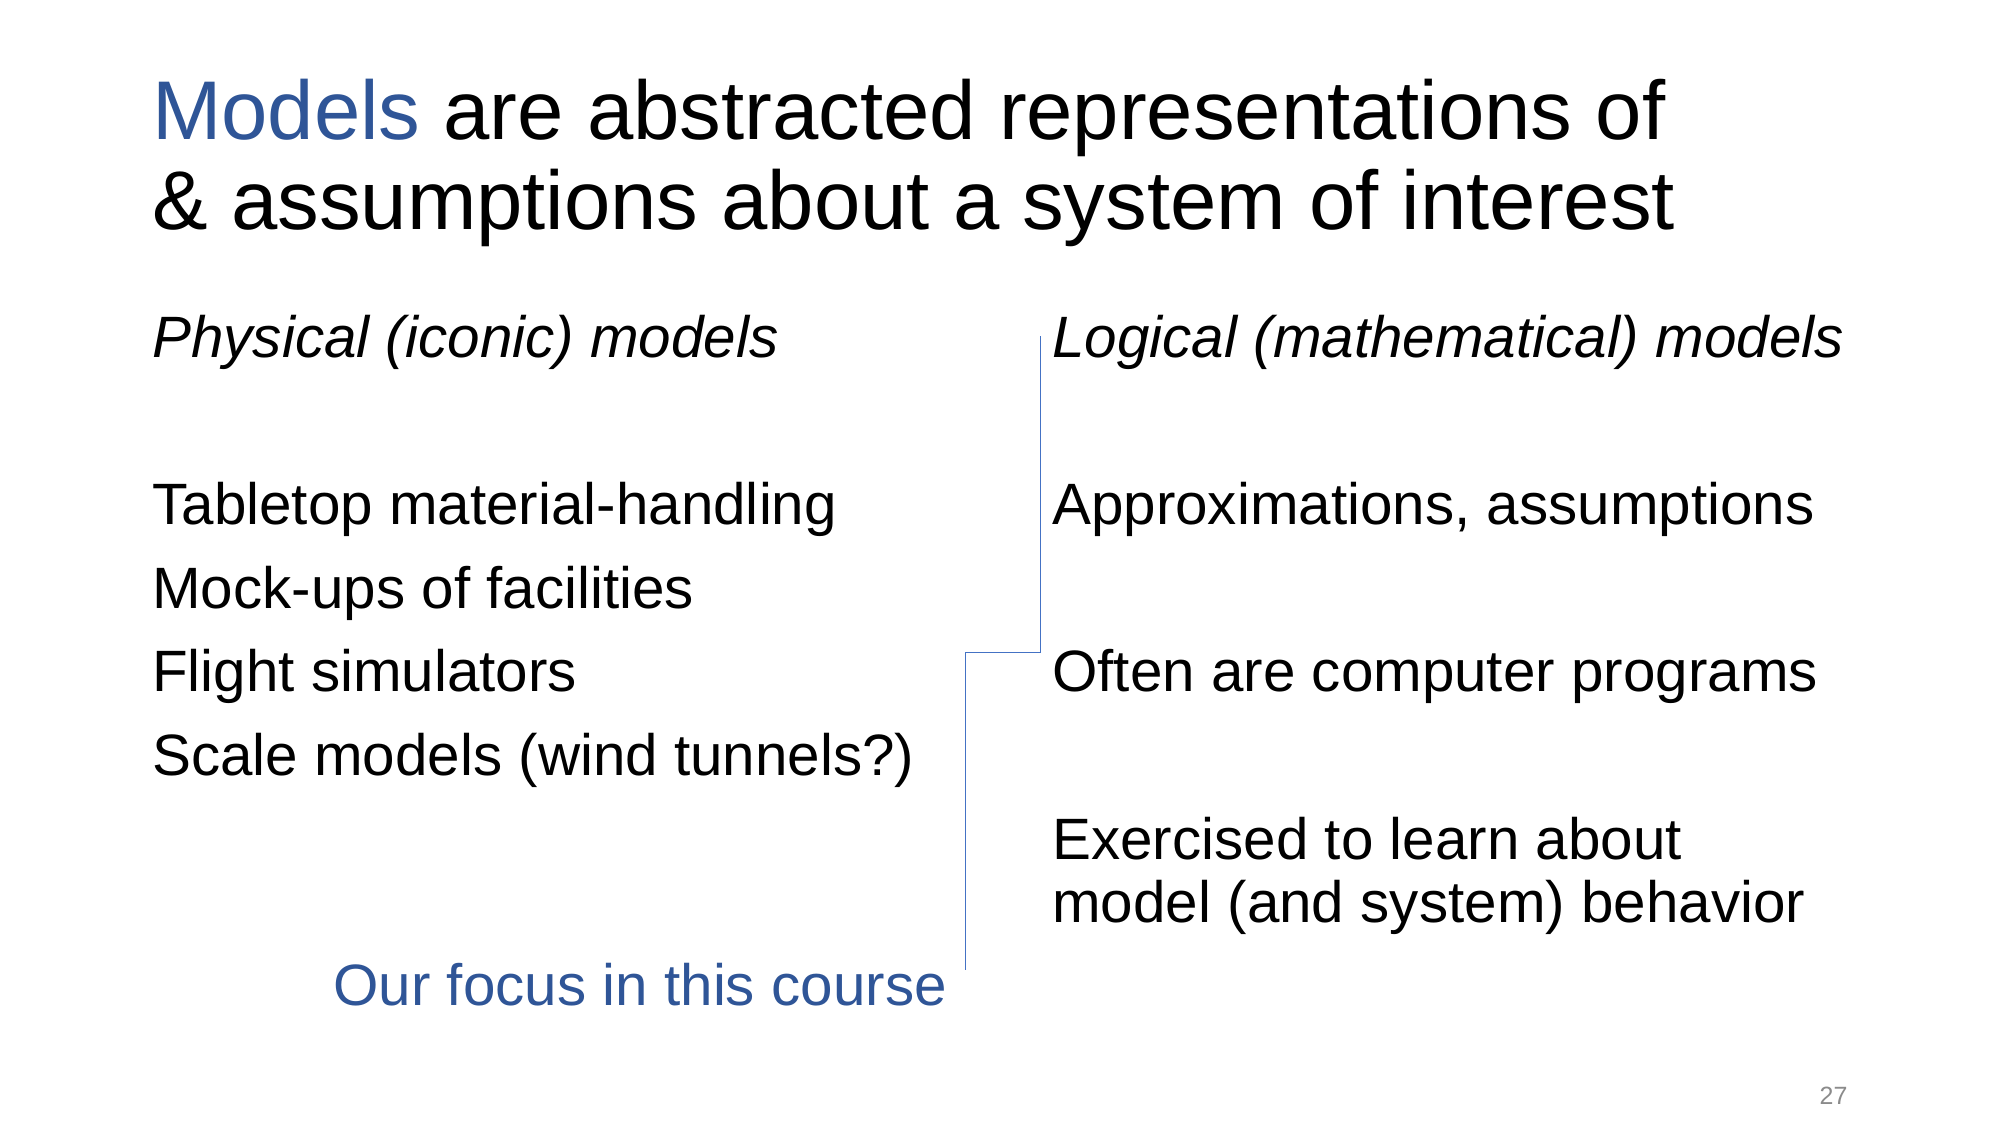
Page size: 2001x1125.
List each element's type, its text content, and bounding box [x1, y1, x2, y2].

list Physical (iconic) models Tabletop material-handling Mock-ups of facilities Flight simulators Scale models (wind tunnels?) Our focus in this course [137, 299, 963, 1048]
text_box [686, 615, 1321, 691]
slide_number 27 [1412, 1064, 1863, 1125]
list Logical (mathematical) models Approximations, assumptions Often are computer programs Exercised to learn about model (and system) behavior [1037, 299, 1863, 1048]
title Models are abstracted representations of & assumptions about a system of interest [137, 59, 1863, 278]
